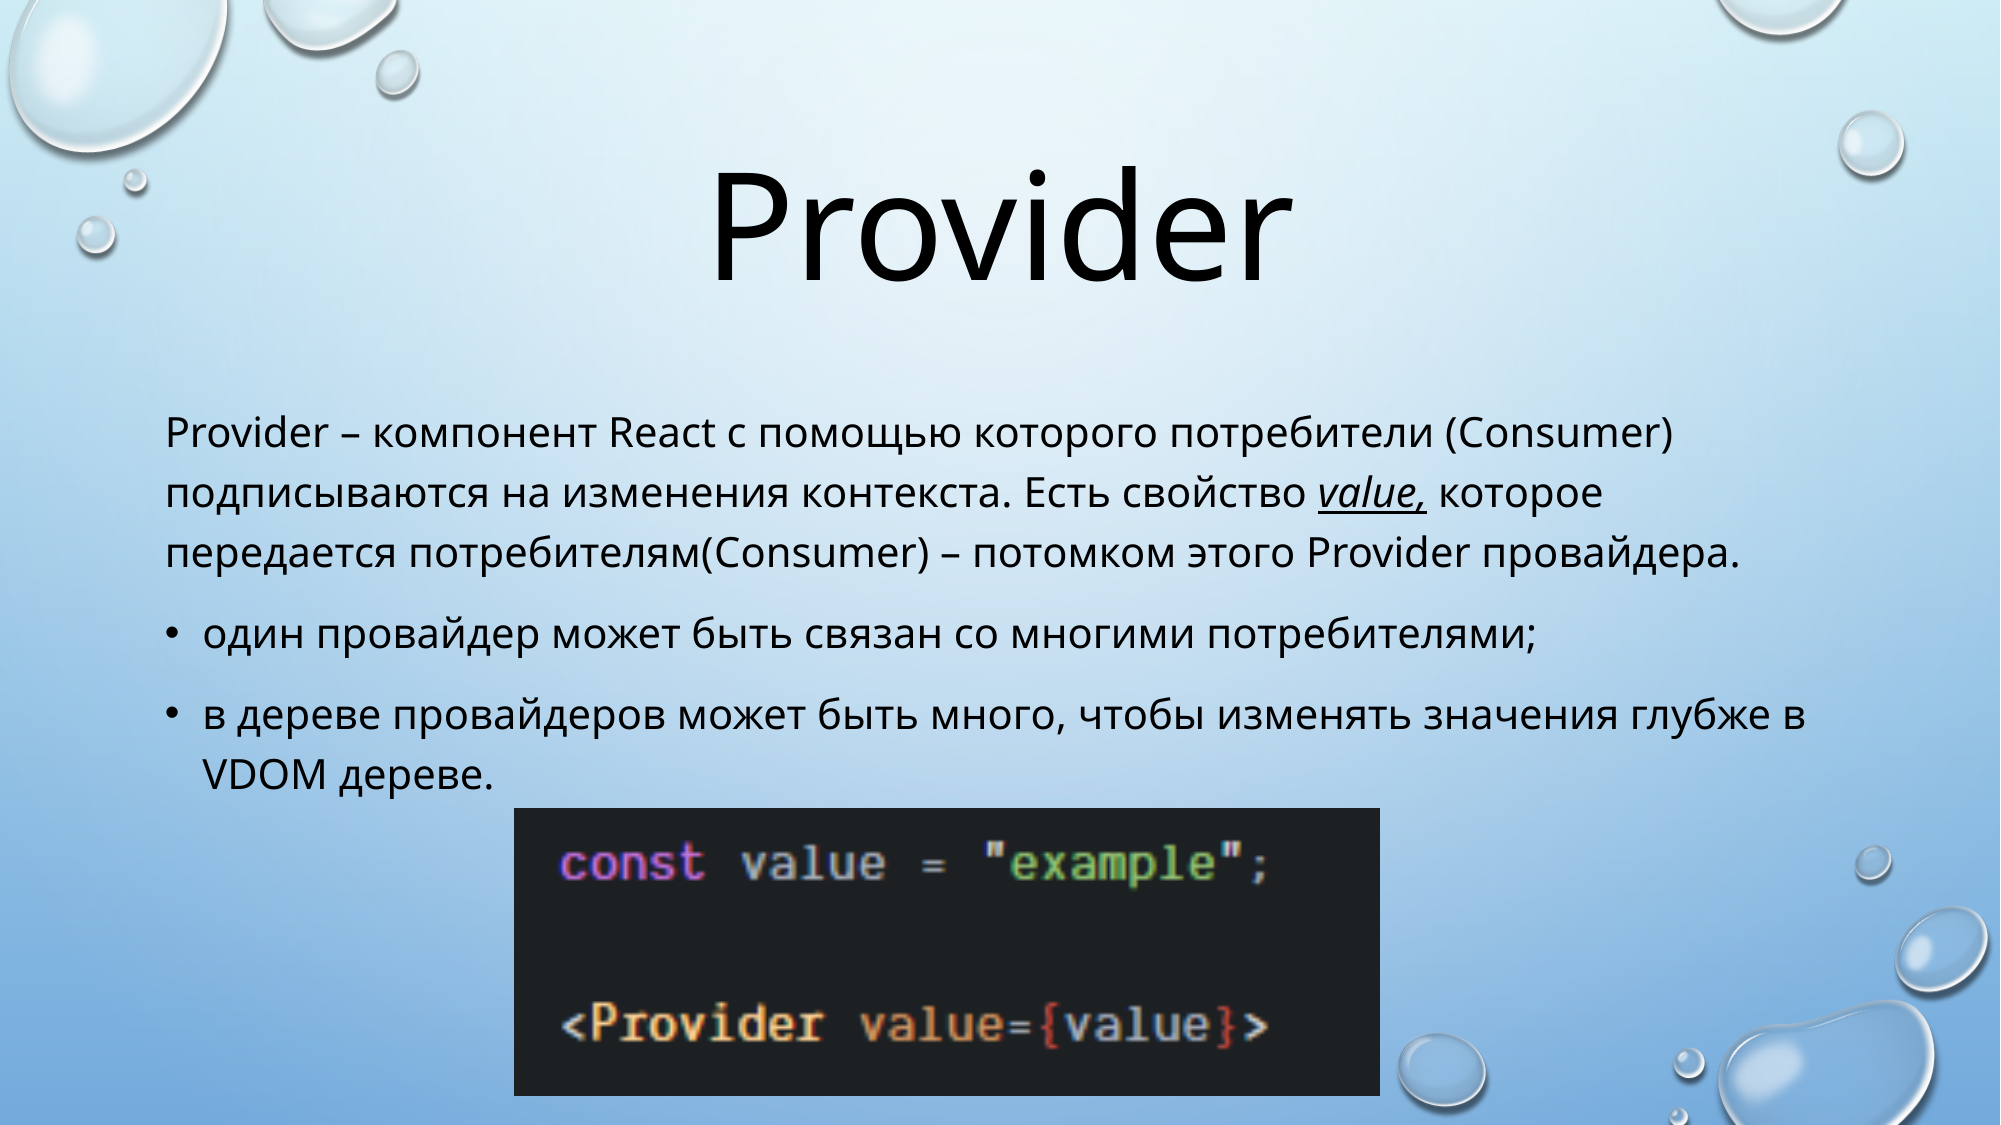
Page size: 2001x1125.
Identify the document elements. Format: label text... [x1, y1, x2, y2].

list Provider – компонент React с помощью которого потребители (Consumer) подписываются на изменения контекста. Есть свойство value, которое передается потребителям(Consumer) – потомком этого Provider провайдера. один провайдер может быть связан со многими потребителями; в дереве провайдеров может быть много, чтобы изменять значения глубже в VDOM дереве. [149, 388, 1850, 847]
title Provider [149, 101, 1851, 364]
picture [0, 0, 2000, 1125]
